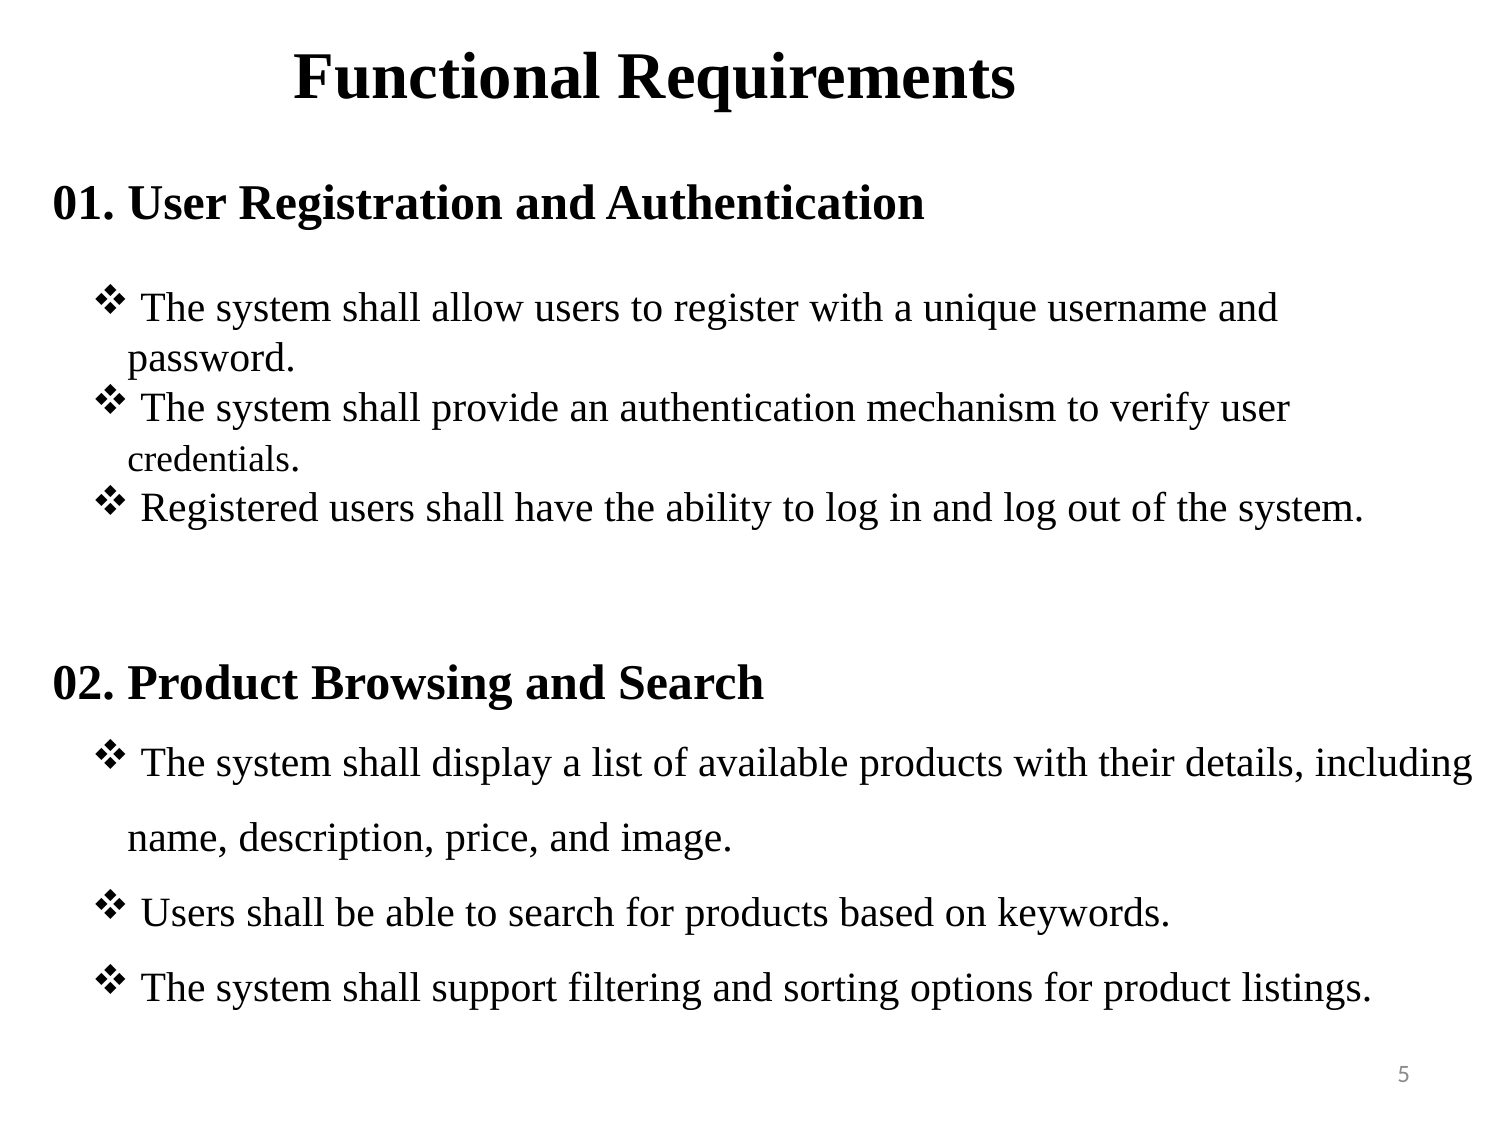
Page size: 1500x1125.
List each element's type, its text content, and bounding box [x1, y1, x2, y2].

text_box 02. Product Browsing and Search The system shall display a list of available products with their details, including name, description, price, and image. Users shall be able to search for products based on keywords. The system shall support filtering and sorting options for product listings. [37, 612, 1500, 1058]
text_box 01. User Registration and Authentication The system shall allow users to register with a unique username and password. The system shall provide an authentication mechanism to verify user credentials. Registered users shall have the ability to log in and log out of the system. [37, 162, 1450, 583]
text_box Functional Requirements [262, 24, 1313, 120]
slide_number 5 [1074, 1058, 1425, 1103]
